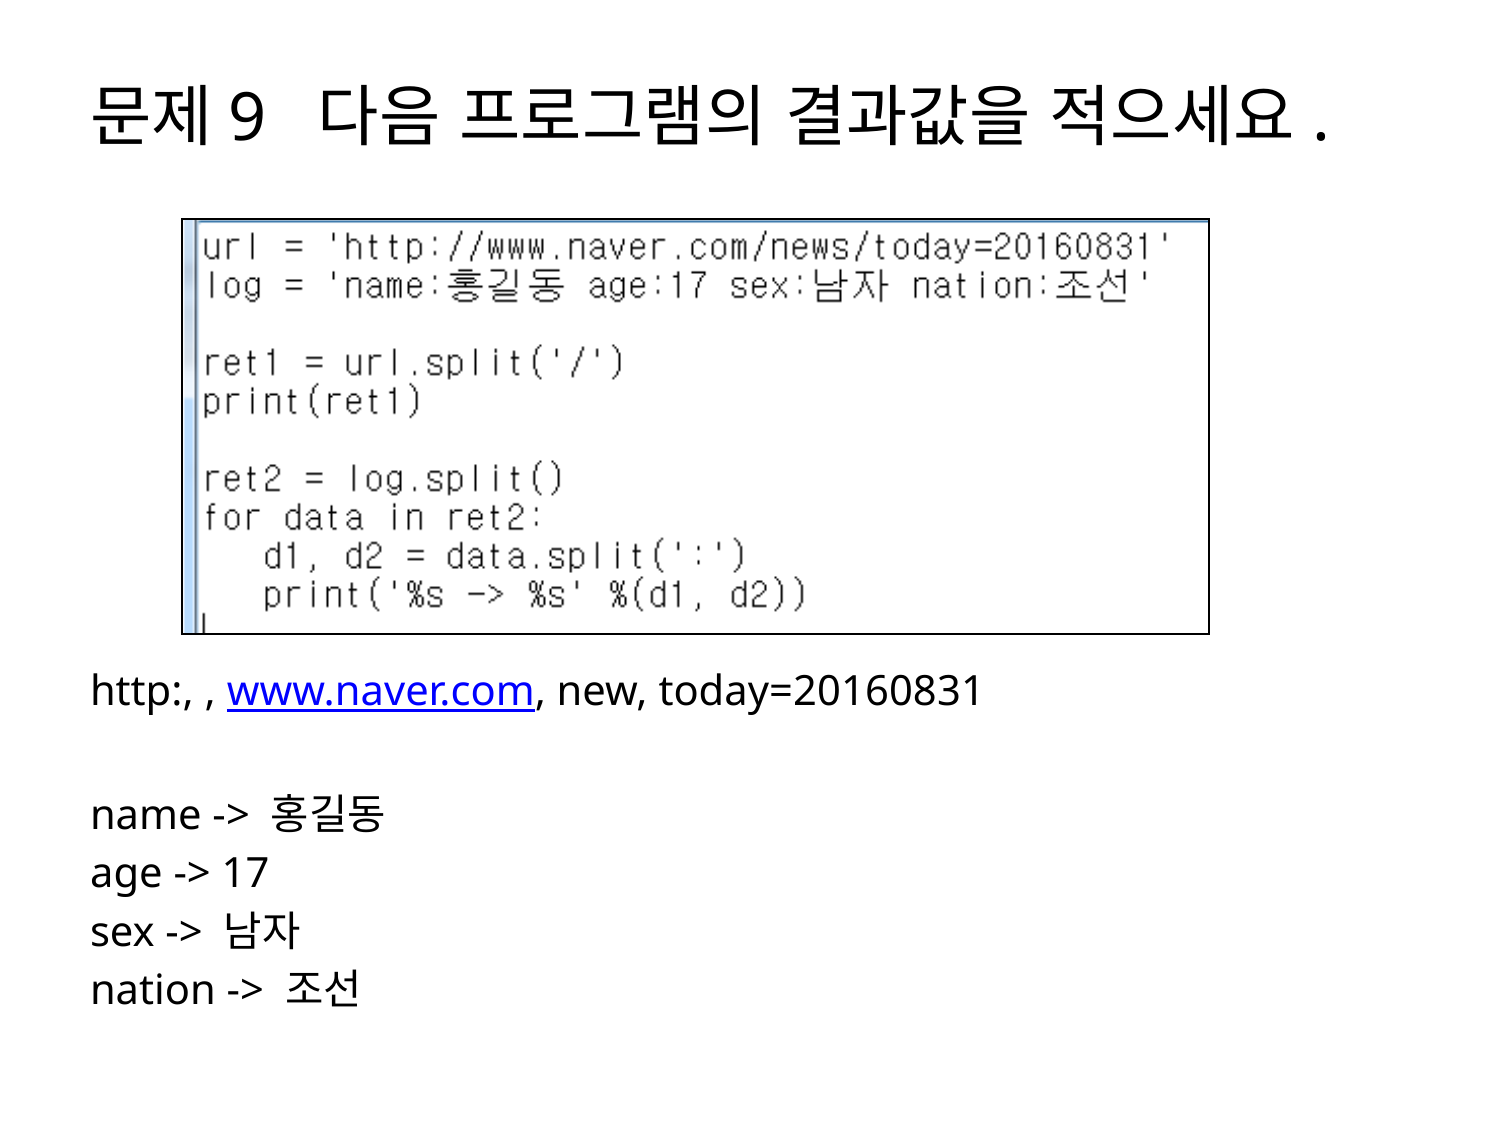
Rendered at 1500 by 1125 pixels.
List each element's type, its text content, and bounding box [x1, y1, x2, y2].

picture [182, 219, 1209, 634]
list 문제9 다음 프로그램의 결과값을 적으세요. http:, , www.naver.com, new, today=20160831 name -> 홍길동 age -> 17 sex -> 남자 nation -> 조선 [75, 66, 1425, 1094]
